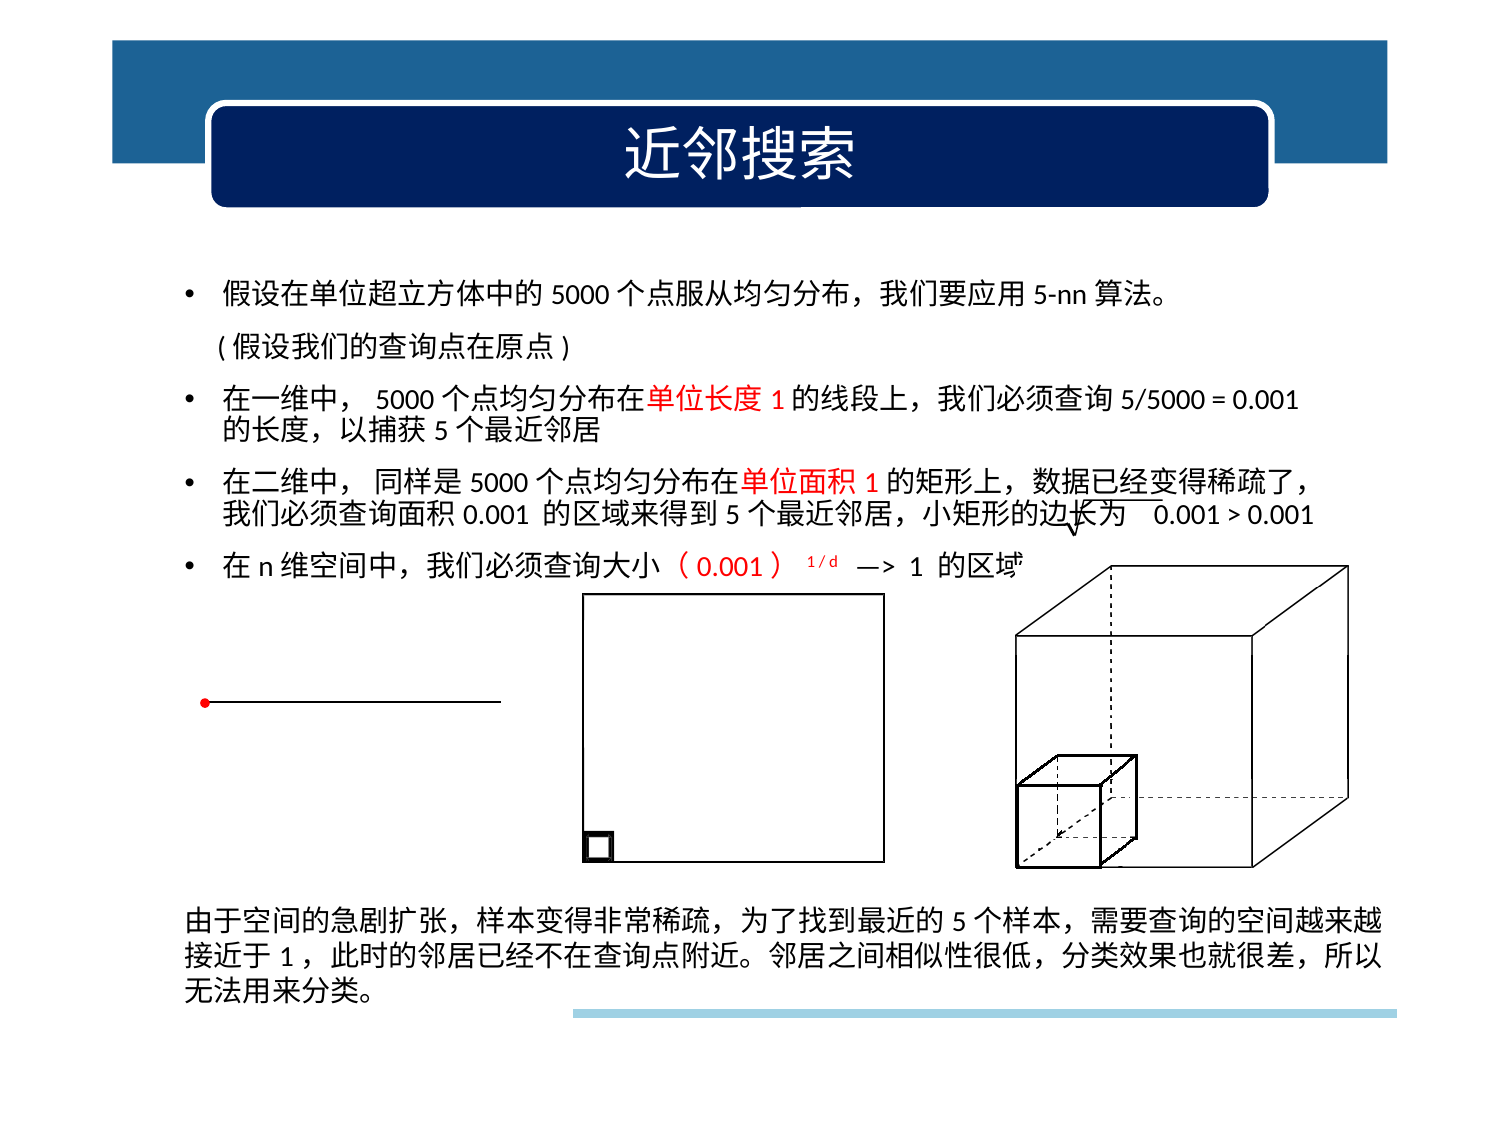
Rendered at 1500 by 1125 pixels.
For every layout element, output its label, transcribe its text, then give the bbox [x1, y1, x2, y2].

text_box [200, 698, 210, 708]
text_box 假设在单位超立方体中的5000个点服从均匀分布，我们要应用5-nn算法。 (假设我们的查询点在原点) 在一维中，5000个点均匀分布在单位长度1的线段上，我们必须查询5/5000 = 0.001的长度，以捕获5个最近邻居 在二维中， 同样是5000个点均匀分布在单位面积1的矩形上，数据已经变得稀疏了，我们必须查询面积0.001 的区域来得到5个最近邻居，小矩形的边长为 0.001 > 0.001 在n维空间中，我们必须查询大小（0.001）1 / d —> 1 的区域 [169, 272, 1350, 707]
picture [582, 593, 885, 863]
picture [1015, 565, 1351, 870]
text_box 由于空间的急剧扩张，样本变得非常稀疏，为了找到最近的5个样本，需要查询的空间越来越接近于1，此时的邻居已经不在查询点附近。邻居之间相似性很低，分类效果也就很差，所以无法用来分类。 [169, 894, 1407, 1015]
title 近邻搜索 [208, 102, 1272, 211]
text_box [1063, 500, 1163, 536]
